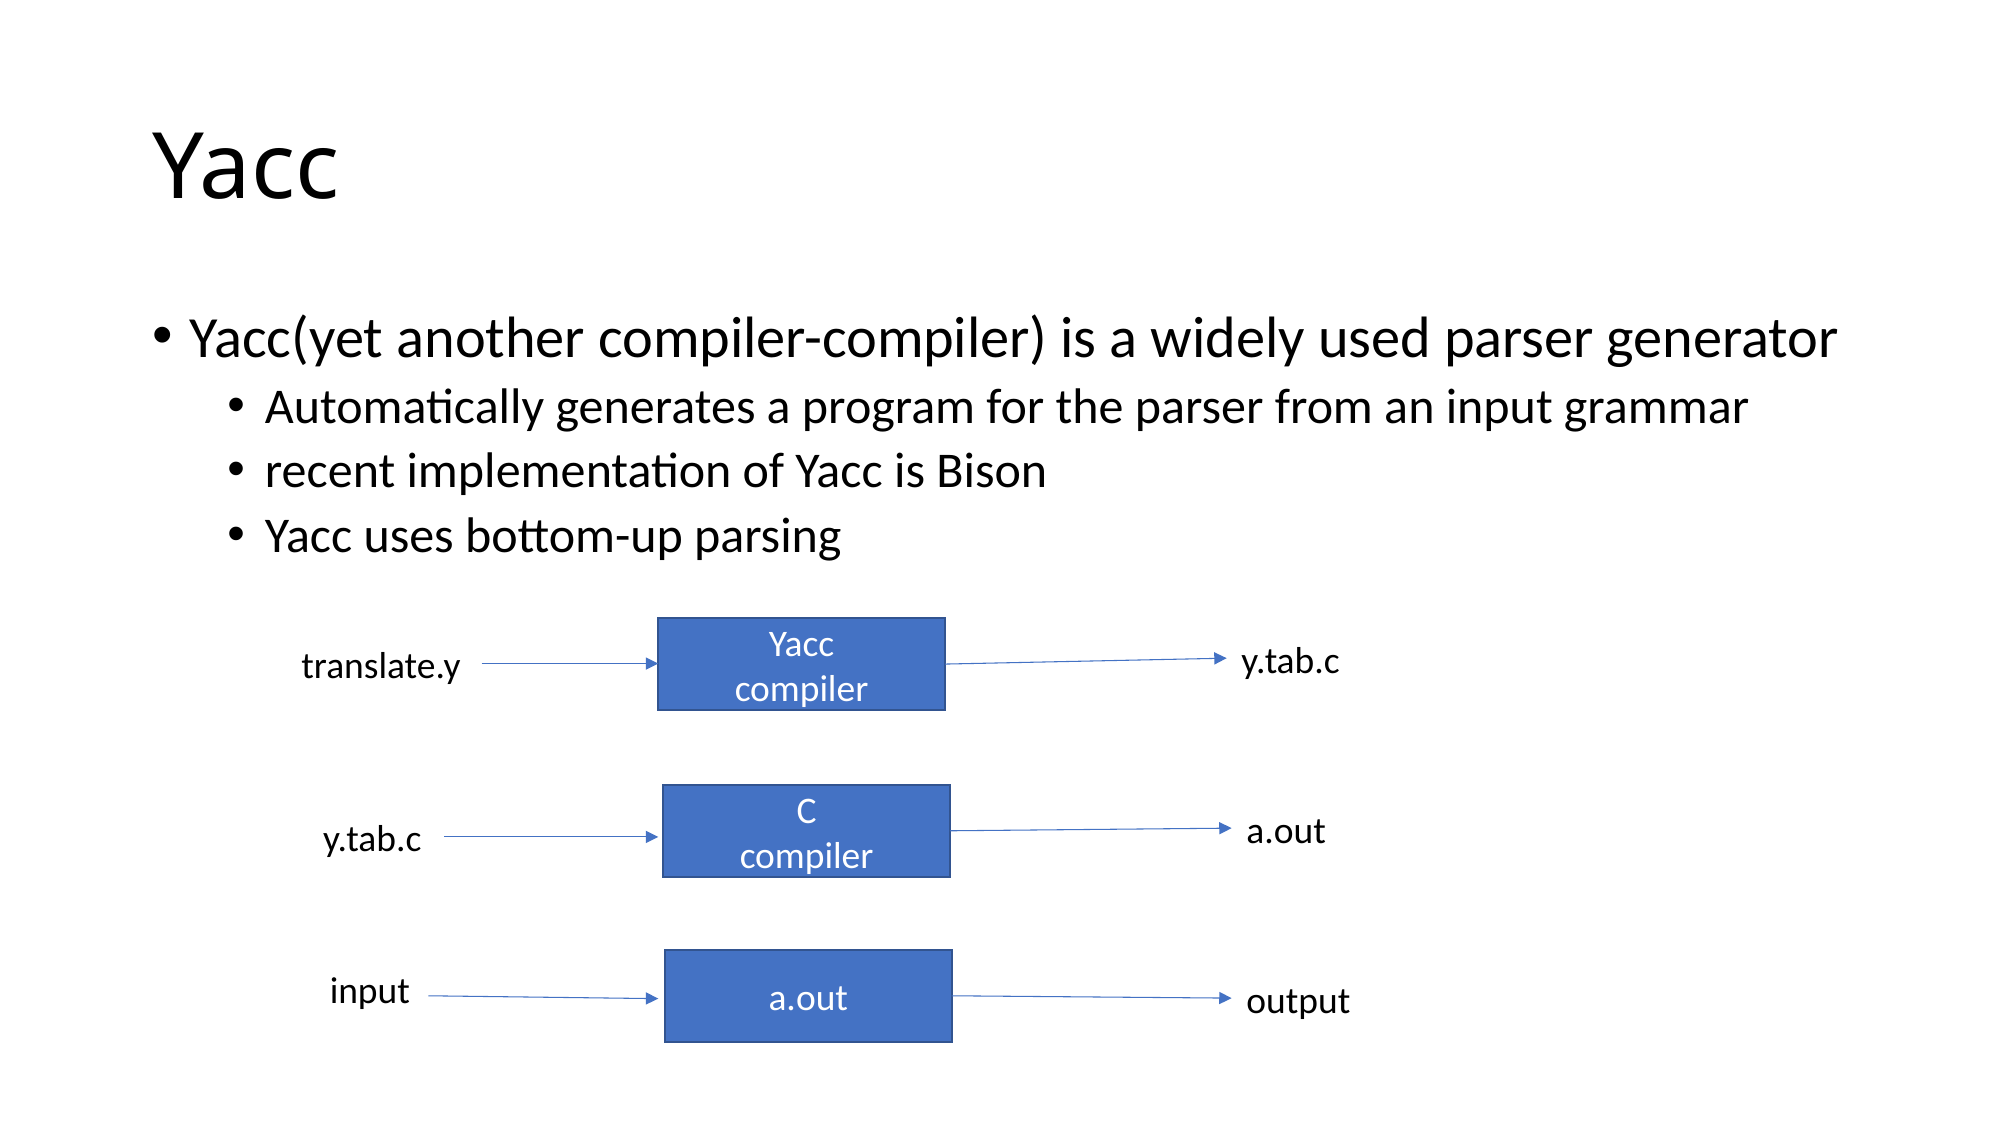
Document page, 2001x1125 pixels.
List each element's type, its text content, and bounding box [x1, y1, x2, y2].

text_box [951, 995, 1232, 999]
text_box y.tab.c [308, 806, 662, 867]
text_box a.out [664, 949, 953, 1043]
text_box Yacc compiler [657, 617, 946, 711]
title Yacc [137, 59, 1863, 278]
text_box output [1231, 968, 1654, 1028]
text_box a.out [1231, 798, 1654, 858]
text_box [428, 995, 659, 999]
list Yacc(yet another compiler-compiler) is a widely used parser generator Automatically generates a program for the parser from an input grammar recent implementation of Yacc is Bison Yacc uses bottom-up parsing [137, 299, 1863, 1014]
text_box translate.y [286, 633, 657, 693]
text_box y.tab.c [1226, 628, 1649, 688]
text_box input [314, 958, 664, 1018]
text_box C compiler [662, 784, 951, 878]
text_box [944, 658, 1227, 665]
